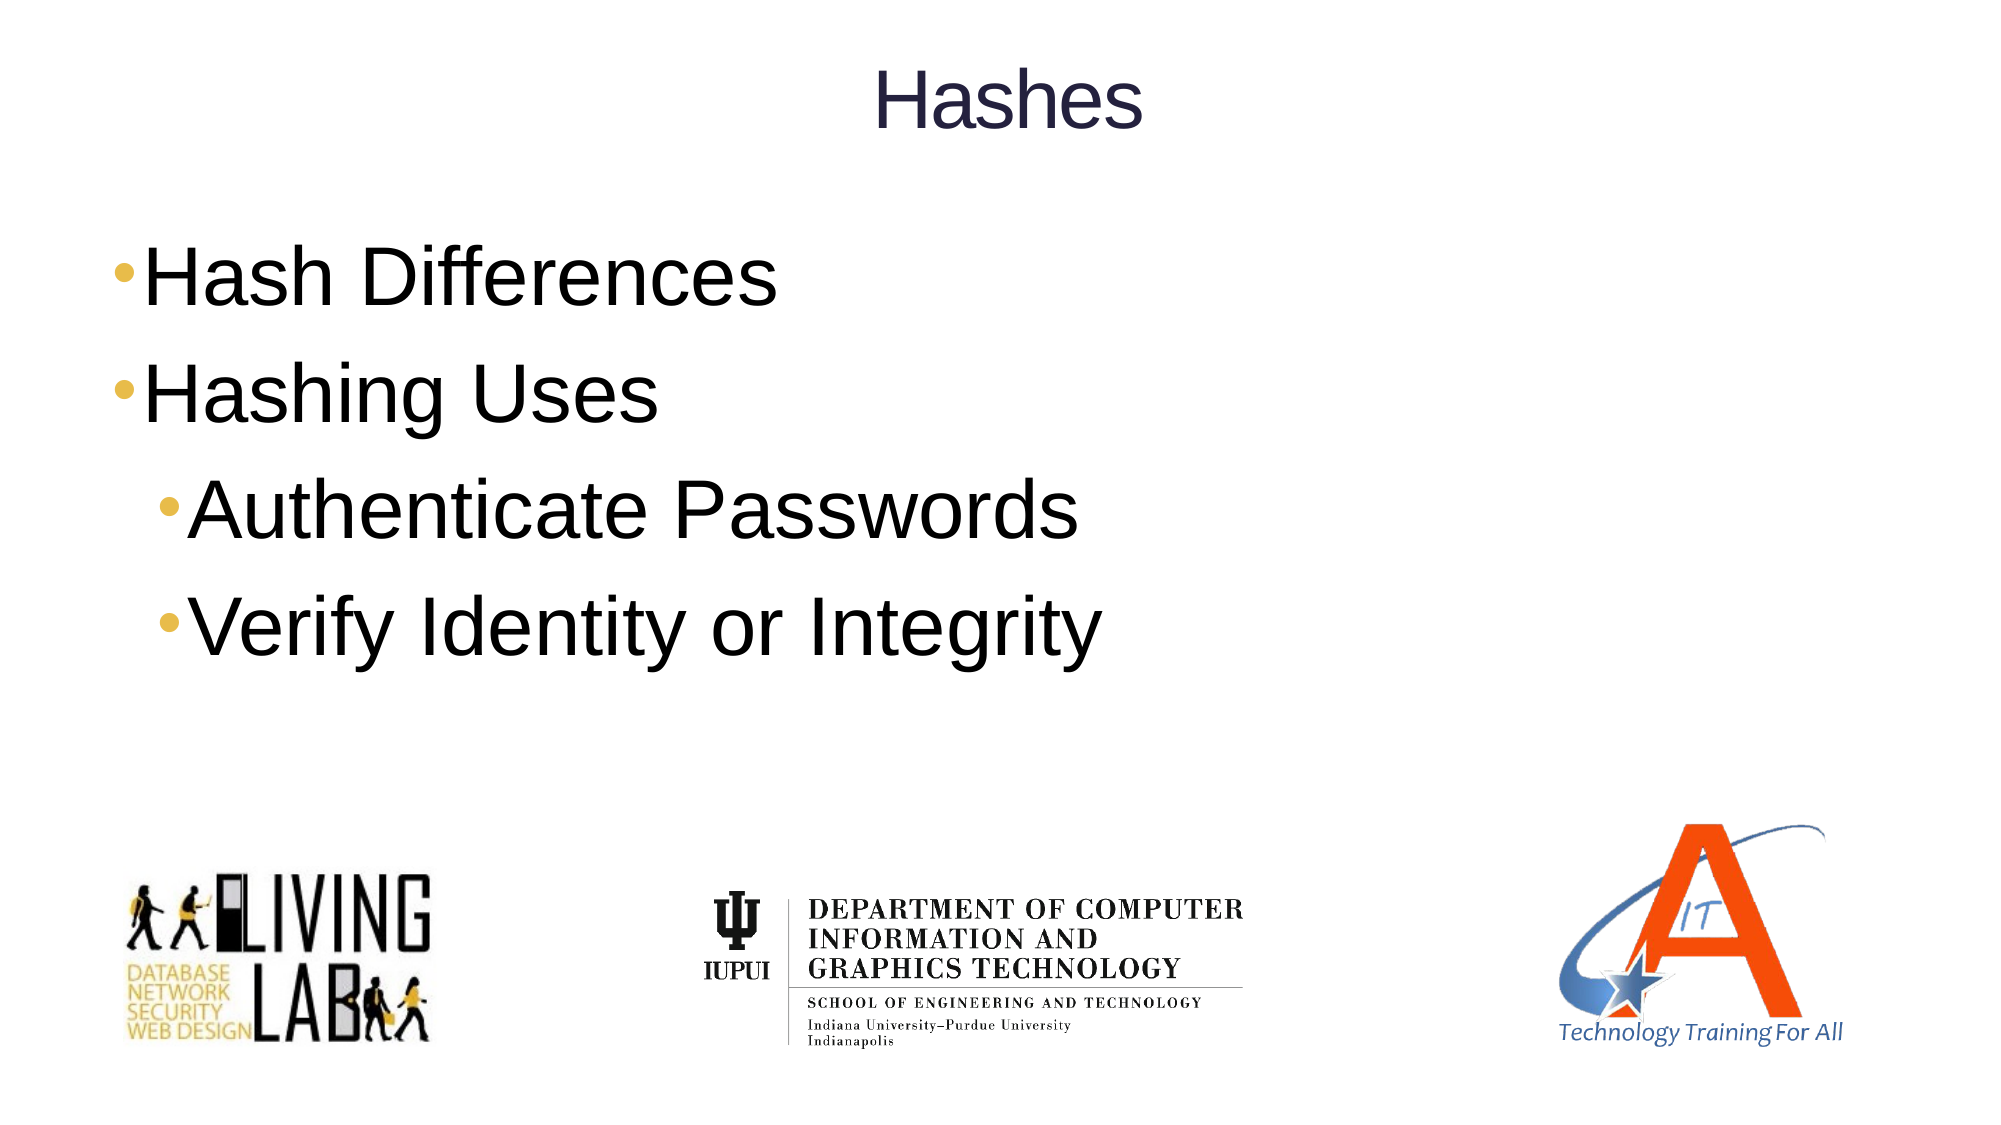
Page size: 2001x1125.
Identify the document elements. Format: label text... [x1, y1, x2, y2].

title Hashes [384, 14, 1633, 177]
list Hash Differences Hashing Uses Authenticate Passwords Verify Identity or Integrity [97, 214, 1897, 1087]
